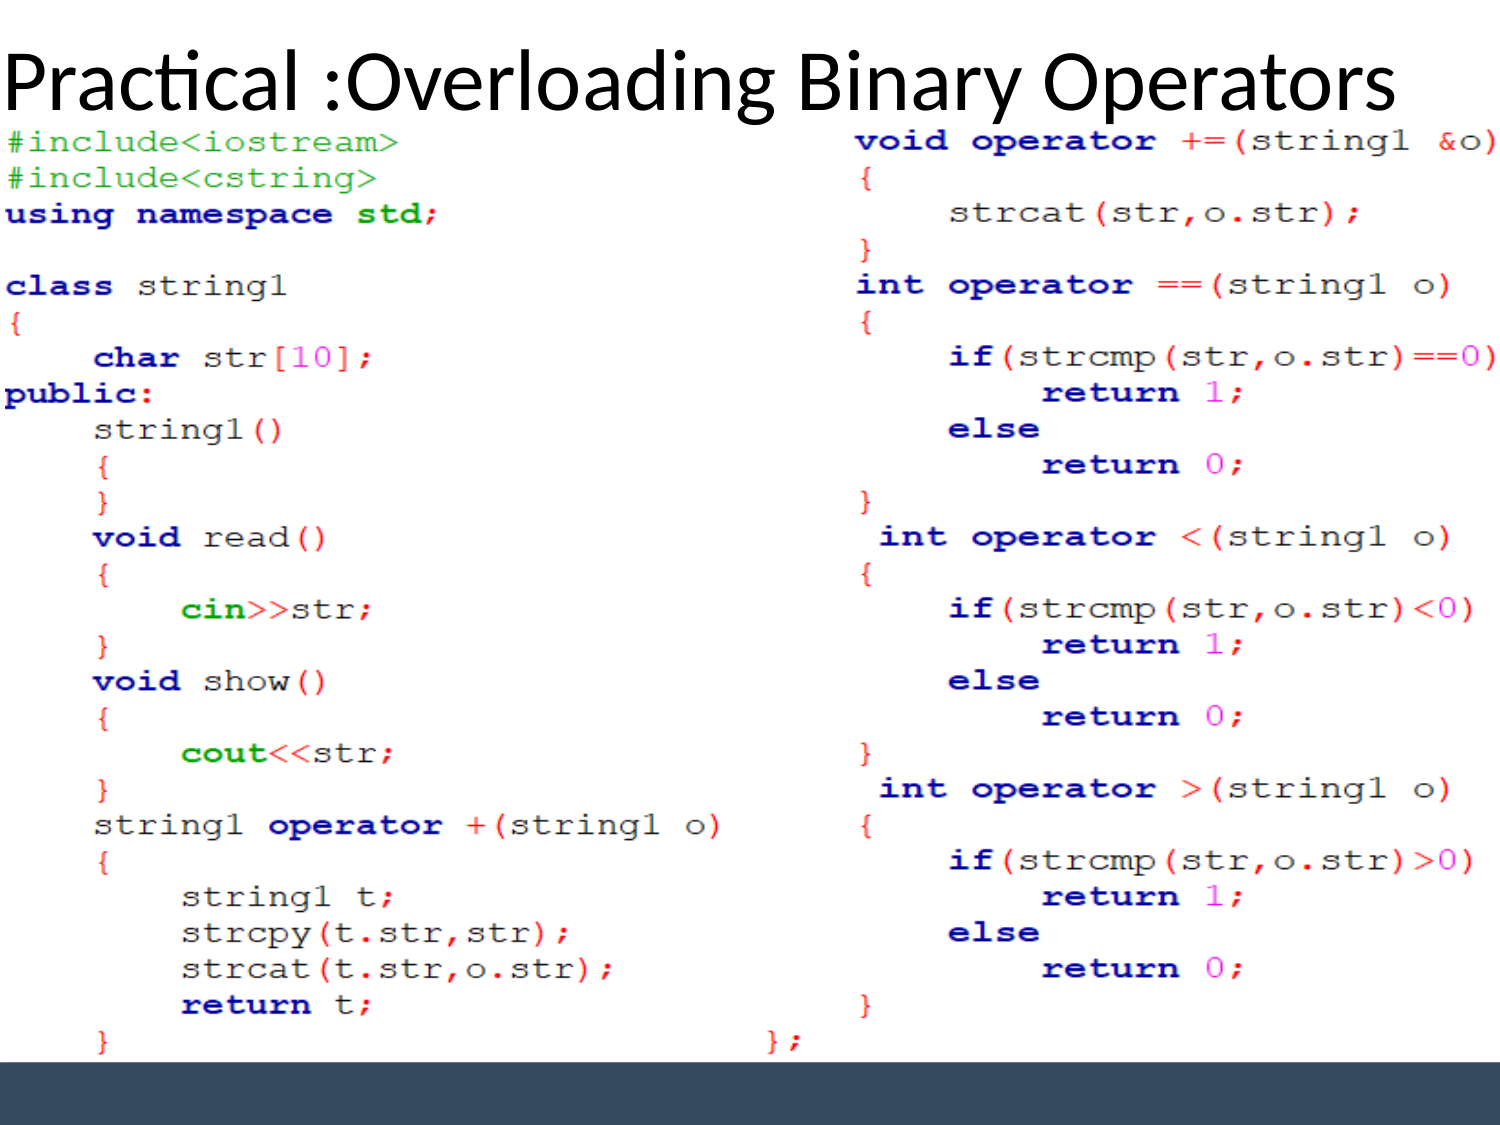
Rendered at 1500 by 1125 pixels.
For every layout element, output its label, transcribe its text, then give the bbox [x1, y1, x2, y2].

title Practical :Overloading Binary Operators [0, 21, 1500, 211]
picture [5, 127, 726, 1055]
picture [762, 125, 1500, 1055]
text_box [0, 1055, 1500, 1125]
